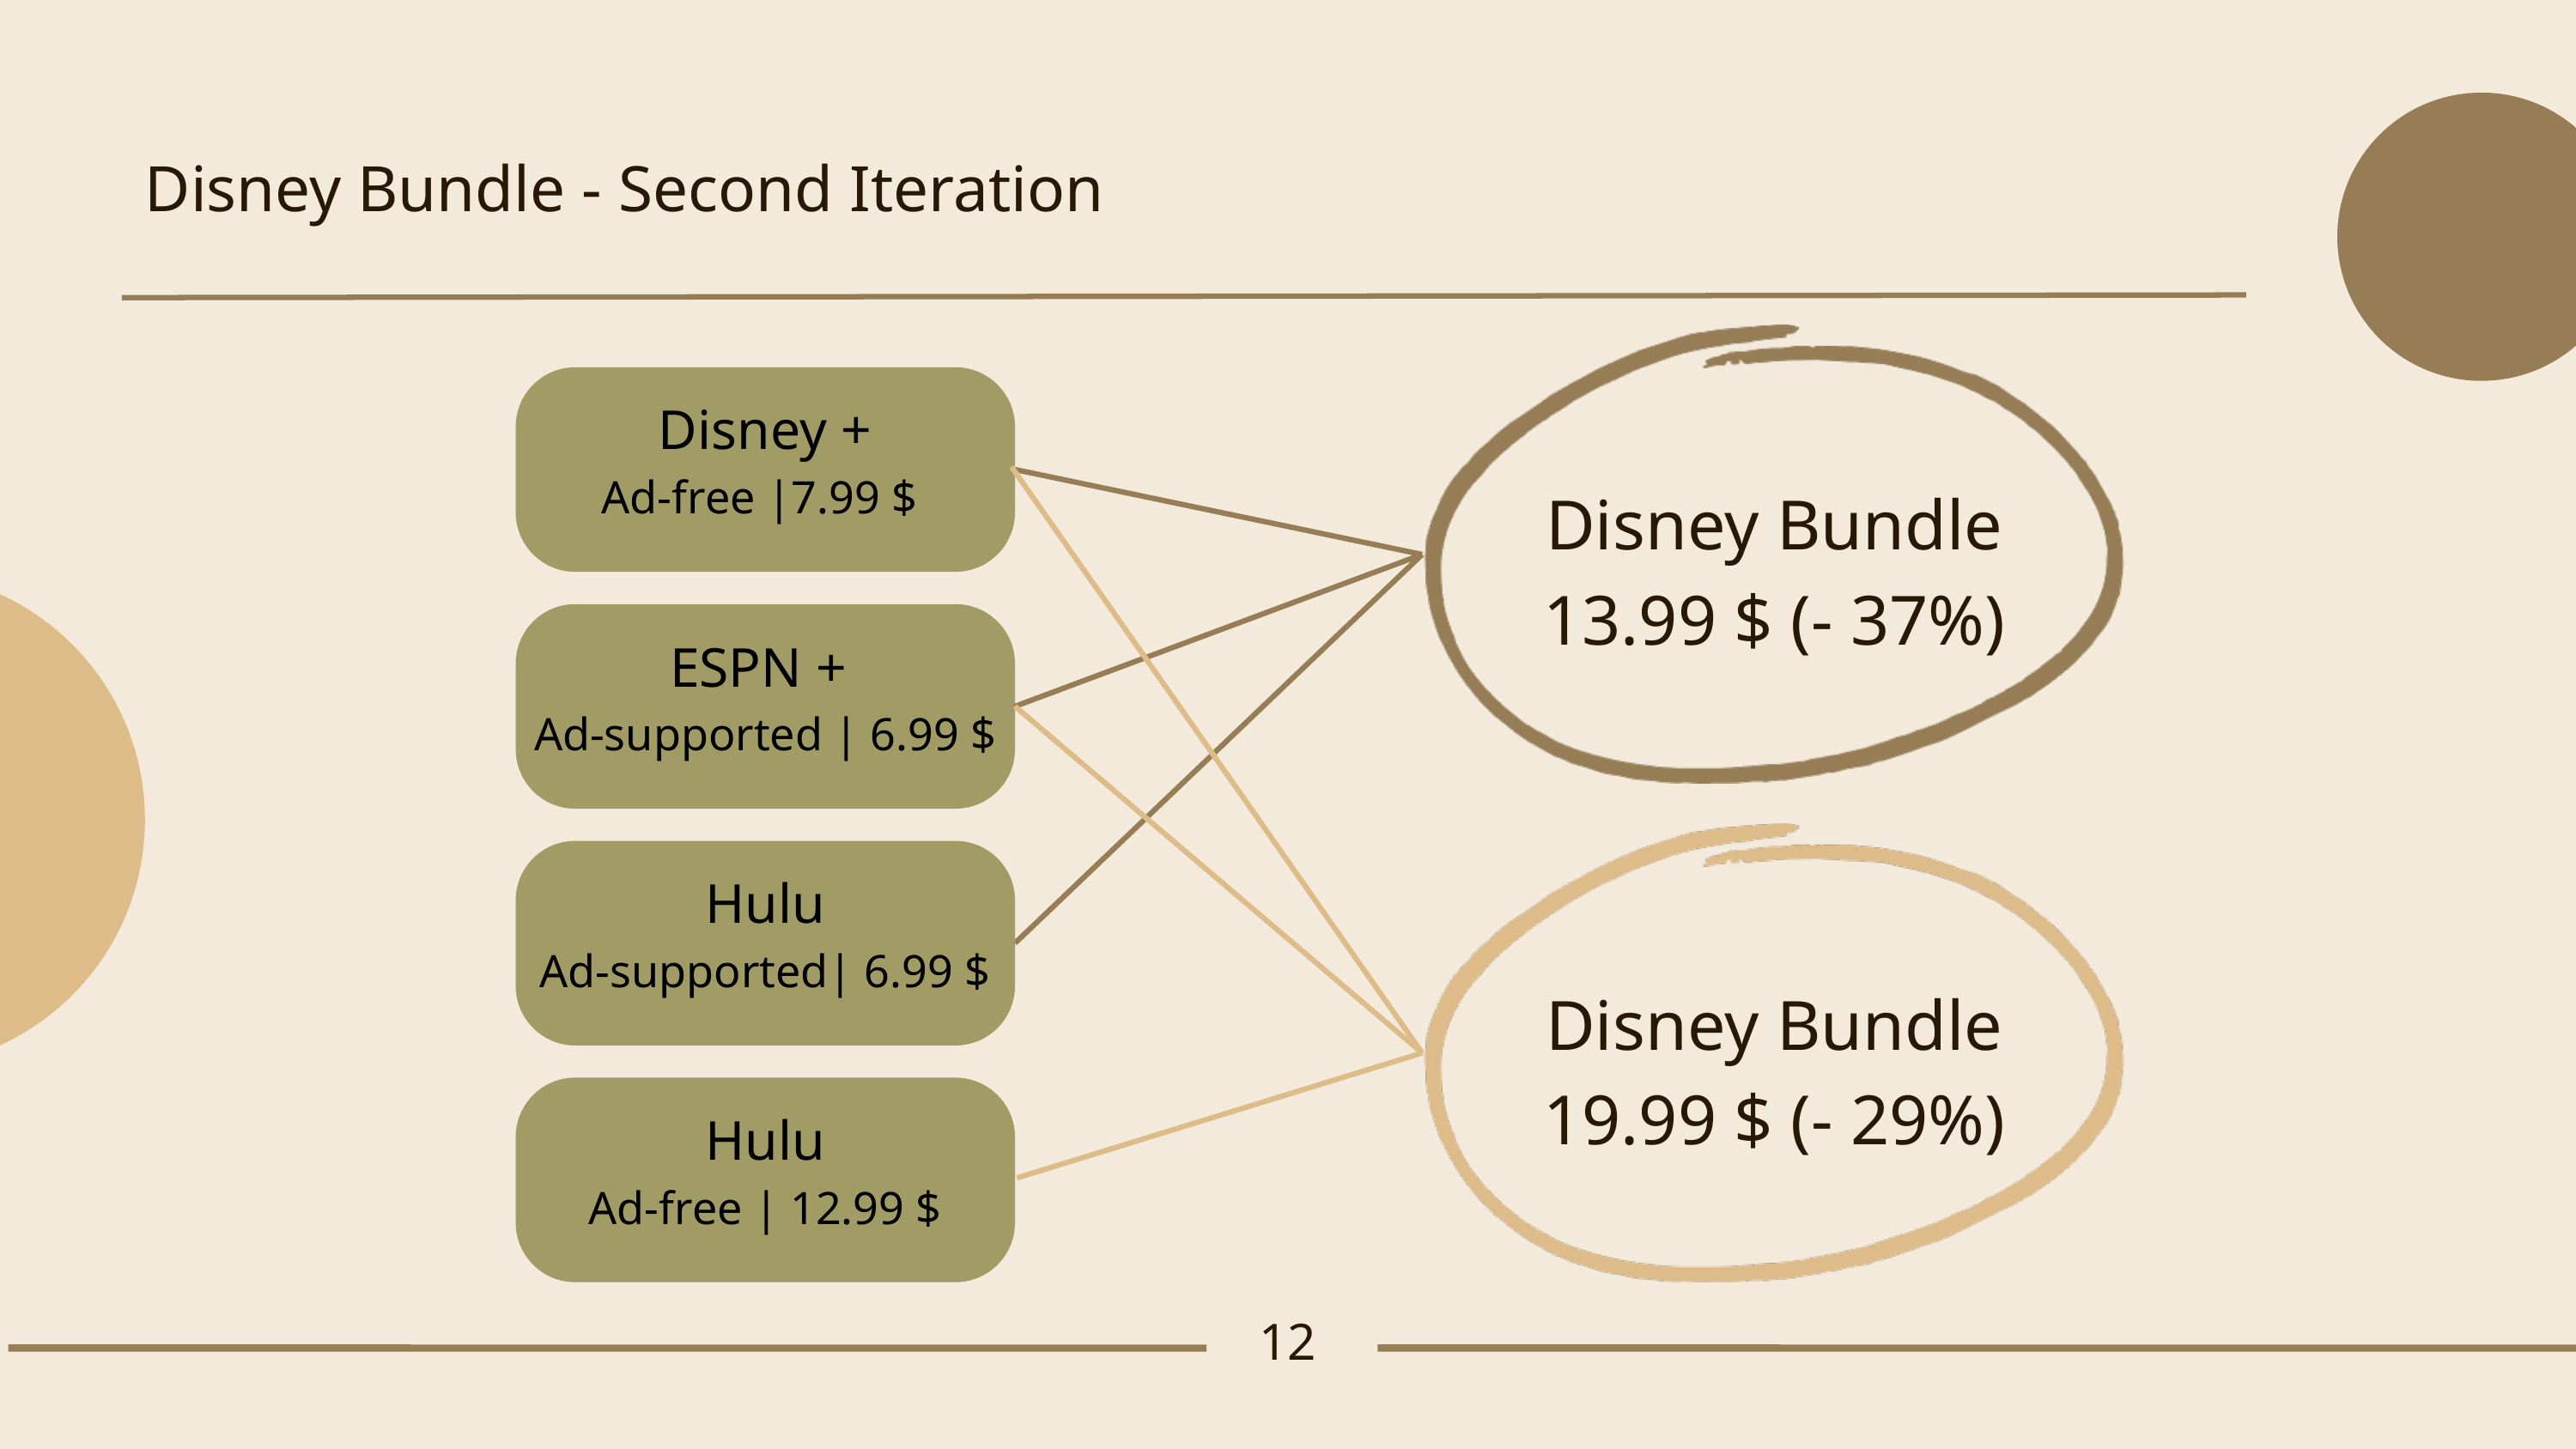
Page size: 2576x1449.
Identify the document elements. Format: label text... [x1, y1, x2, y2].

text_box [515, 1077, 1016, 1282]
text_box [515, 367, 1016, 573]
text_box [1422, 823, 2127, 1282]
text_box Disney Bundle - Second Iteration [144, 149, 2290, 224]
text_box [2336, 92, 2576, 381]
text_box [1422, 324, 2127, 784]
text_box Disney Bundle 19.99 $ (- 29%) [1464, 968, 2085, 1159]
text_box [515, 603, 1016, 809]
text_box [8, 1315, 2576, 1376]
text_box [515, 840, 1016, 1046]
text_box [0, 571, 145, 1069]
text_box Disney Bundle 13.99 $ (- 37%) [1464, 468, 2085, 659]
